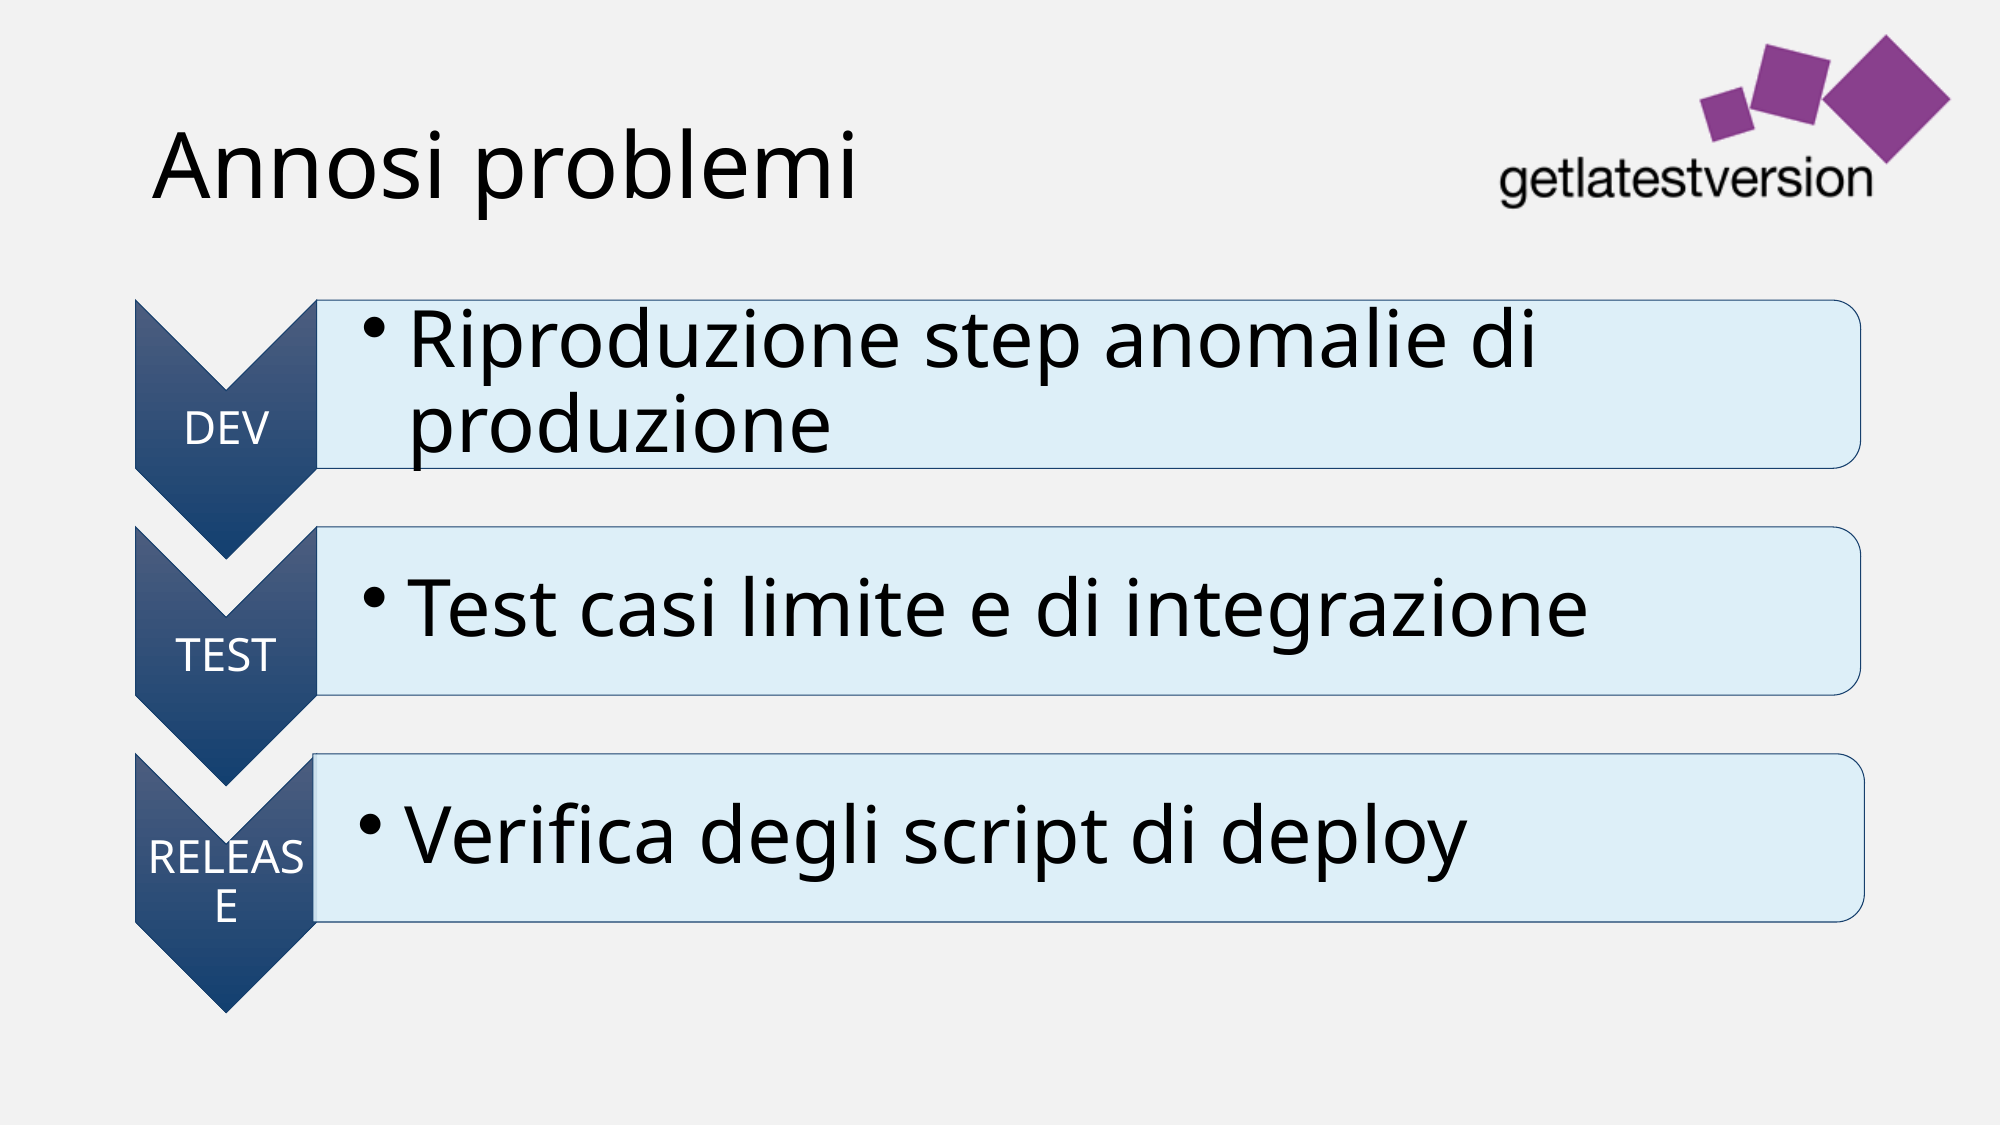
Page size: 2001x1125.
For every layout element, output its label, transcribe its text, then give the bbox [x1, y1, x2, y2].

picture [1482, 19, 1969, 223]
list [137, 299, 1863, 1014]
title Annosi problemi [137, 59, 1863, 278]
